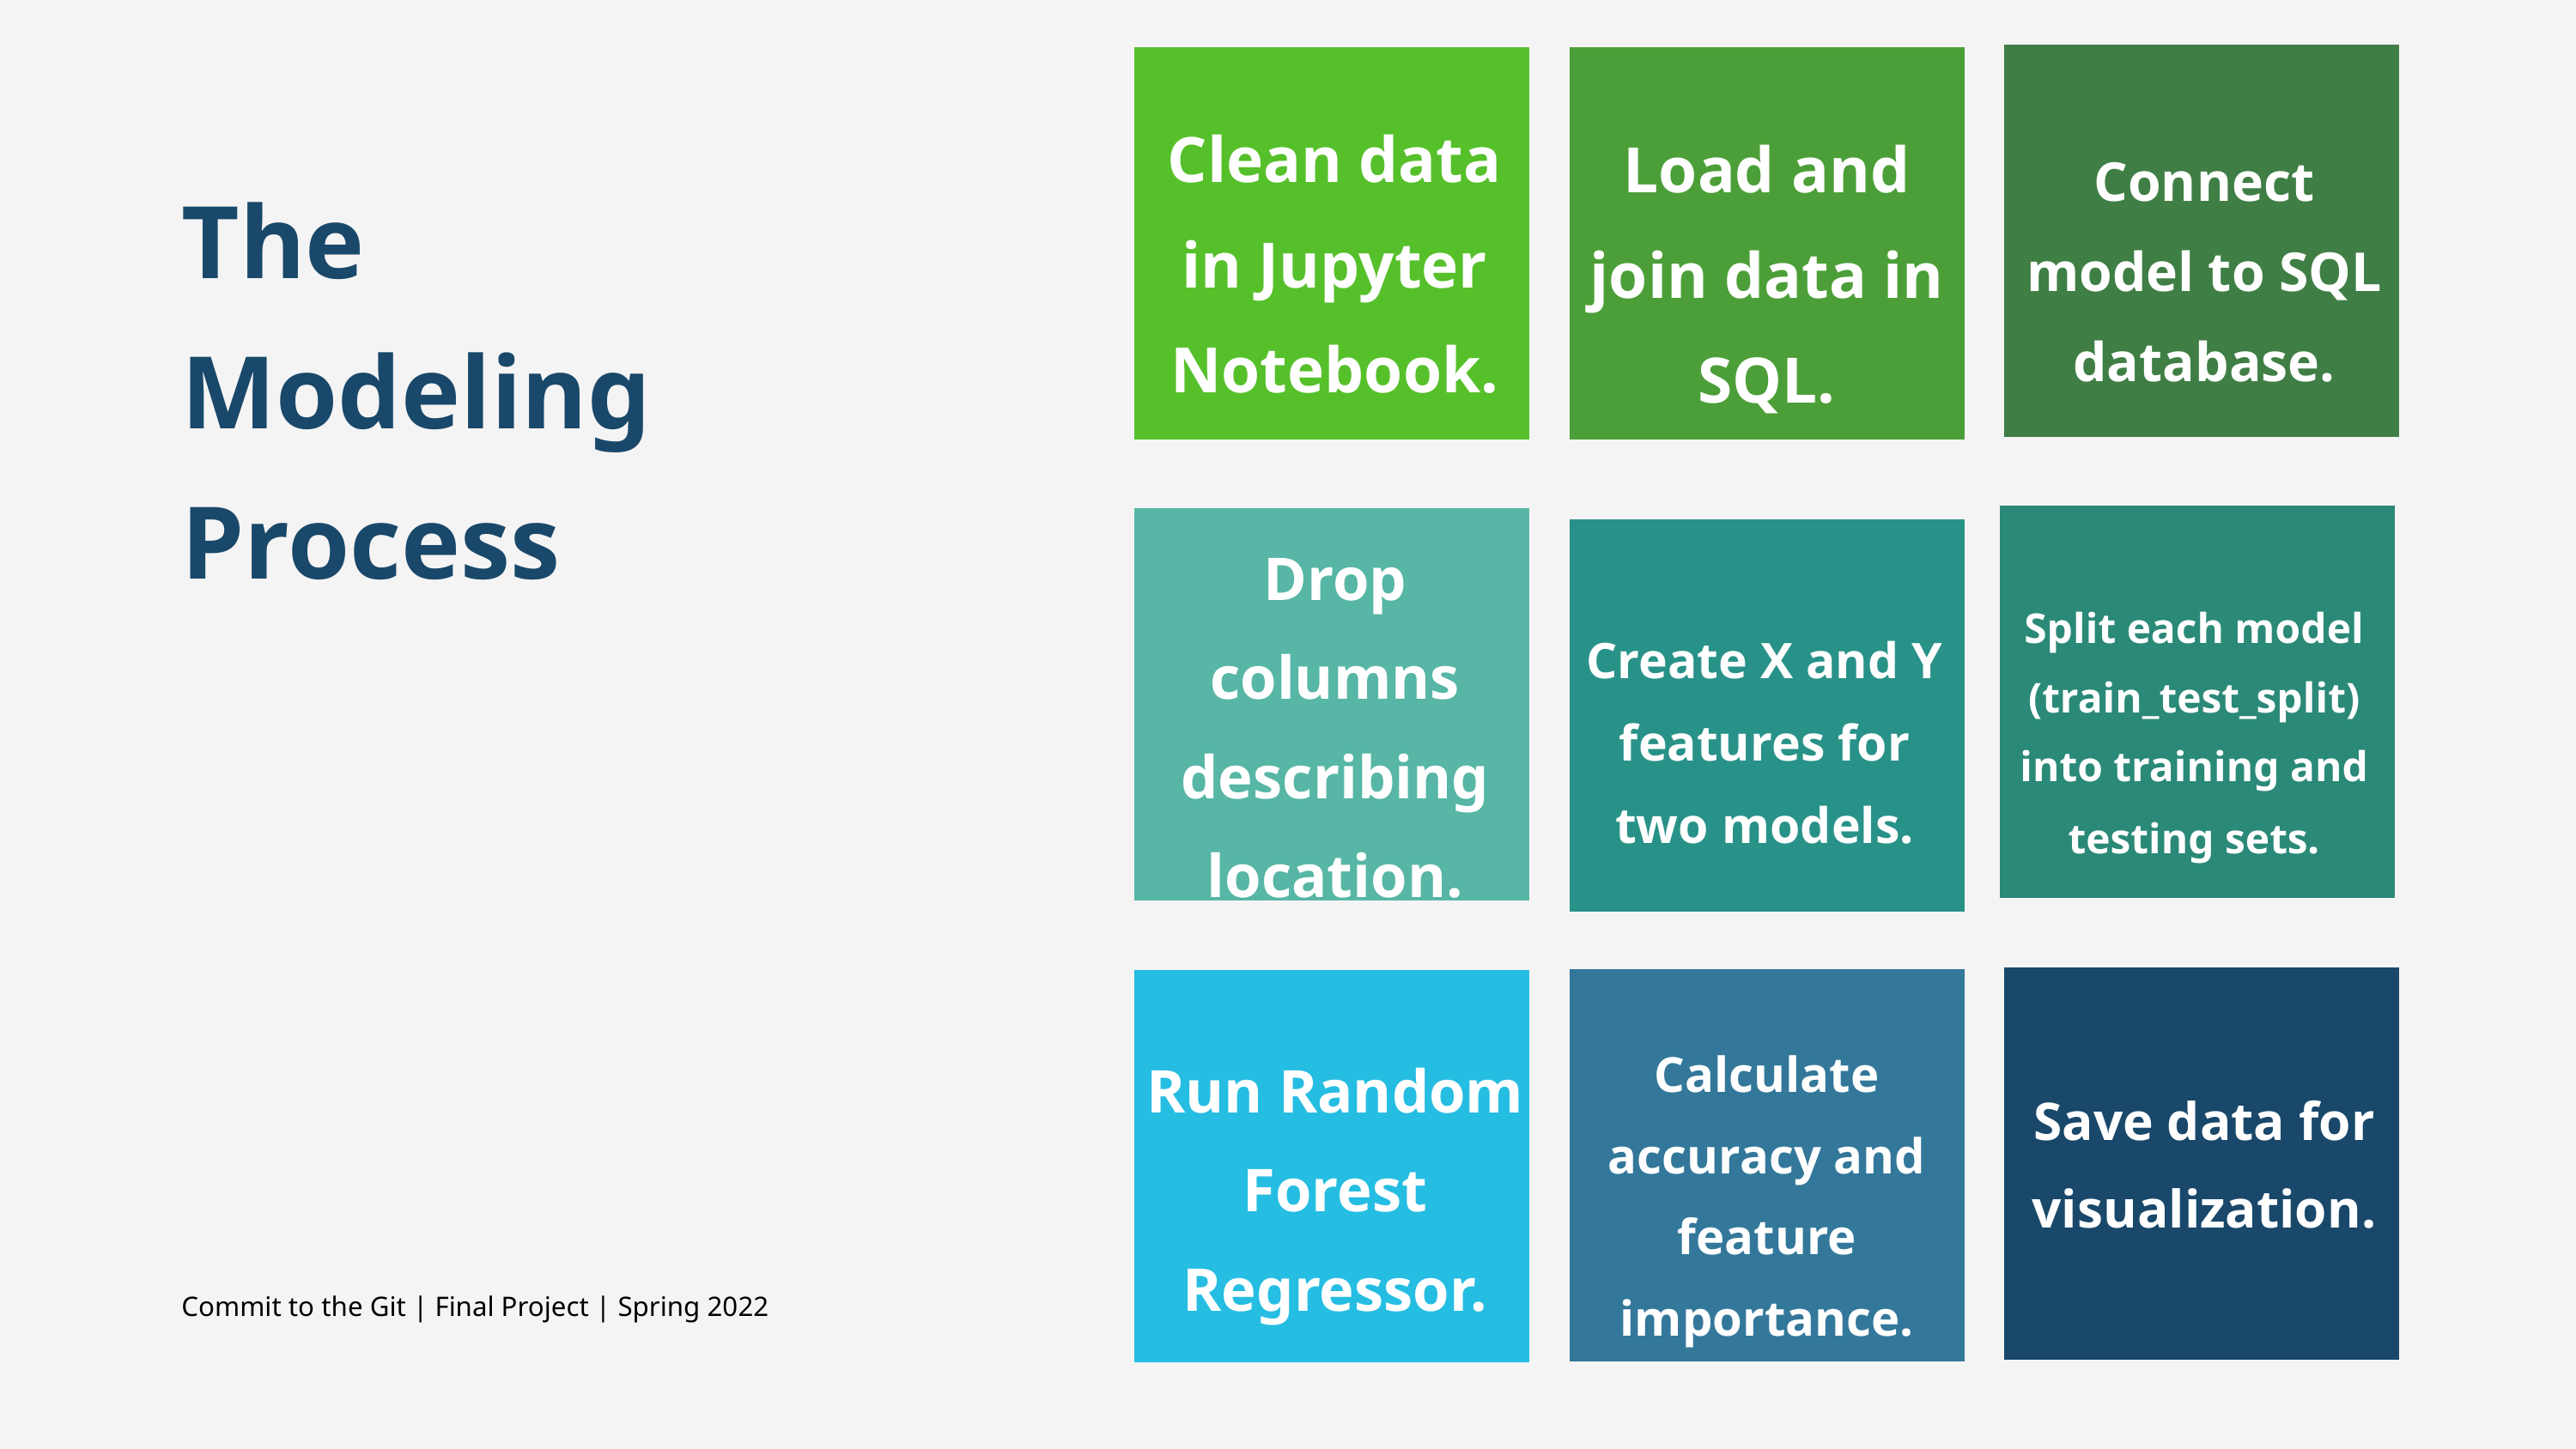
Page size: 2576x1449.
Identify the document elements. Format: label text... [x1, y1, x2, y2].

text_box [1569, 31, 2001, 482]
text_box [2003, 28, 2439, 480]
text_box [1569, 953, 2001, 1404]
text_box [1134, 955, 1566, 1405]
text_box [2003, 952, 2439, 1403]
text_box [1569, 503, 2005, 952]
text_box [2000, 490, 2435, 941]
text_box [1134, 492, 1570, 943]
text_box The Modeling Process [181, 148, 967, 599]
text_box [1134, 31, 1568, 482]
text_box Commit to the Git | Final Project | Spring 2022 [181, 1276, 897, 1322]
